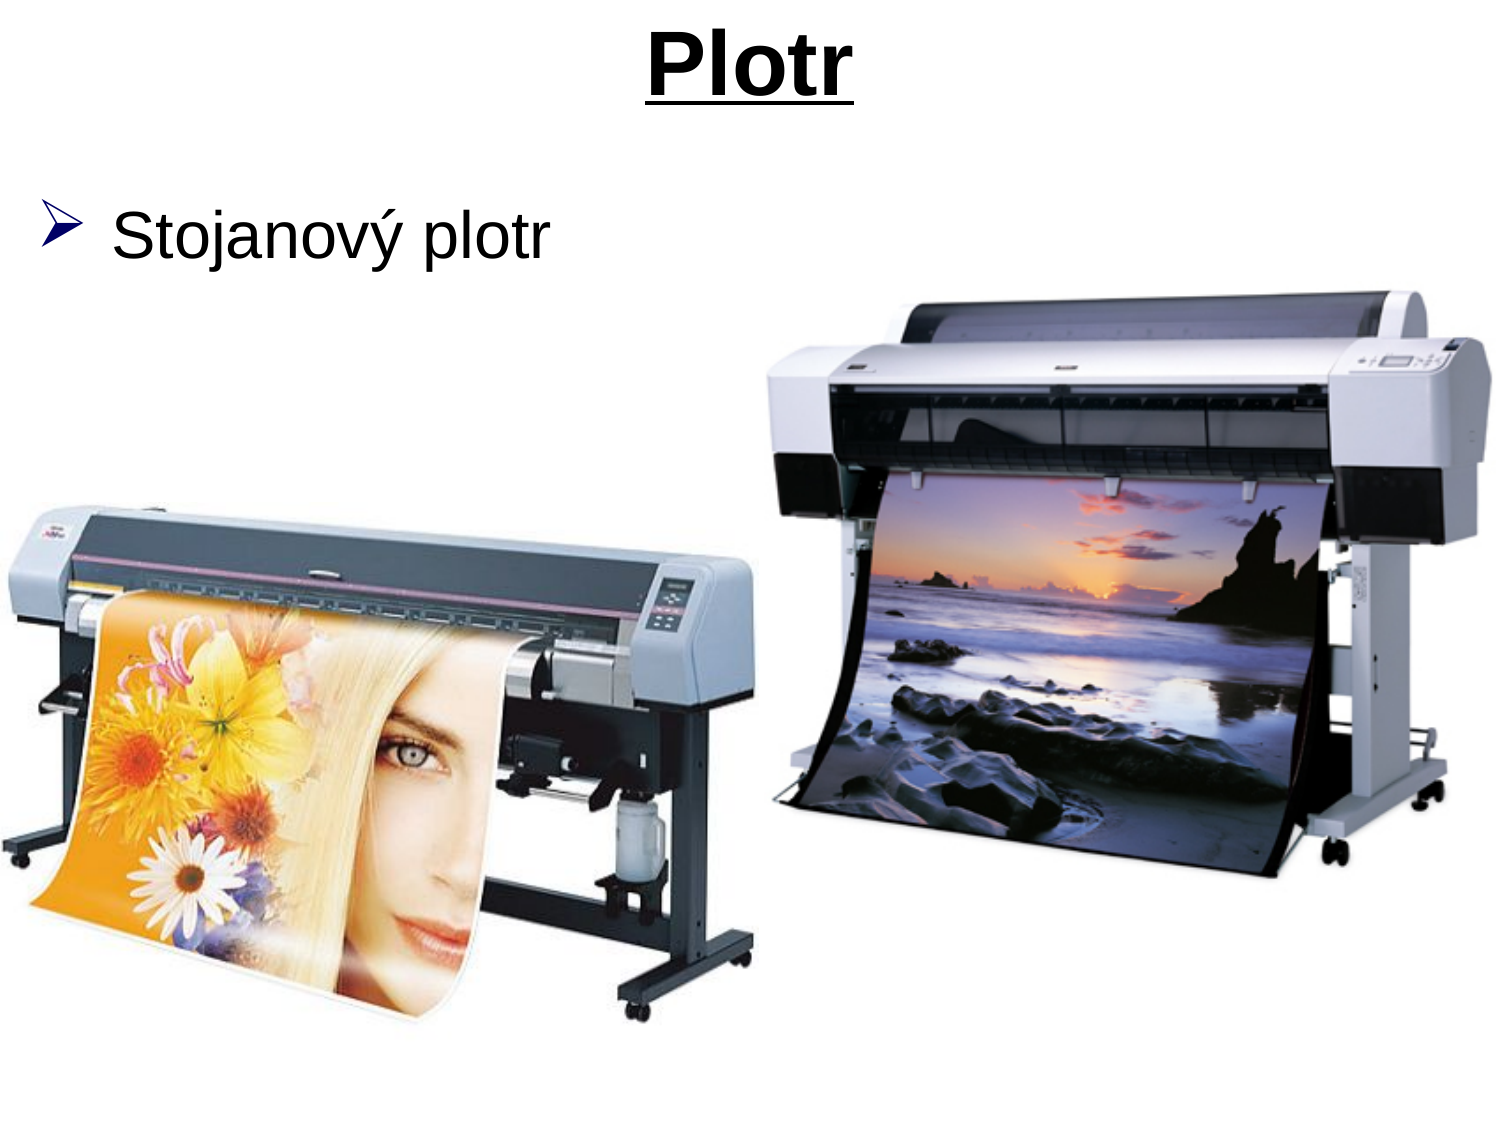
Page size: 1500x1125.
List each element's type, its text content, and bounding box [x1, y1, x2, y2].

title Plotr [0, 7, 1500, 184]
text_box Stojanový plotr [0, 184, 1500, 280]
picture [0, 266, 1496, 1059]
